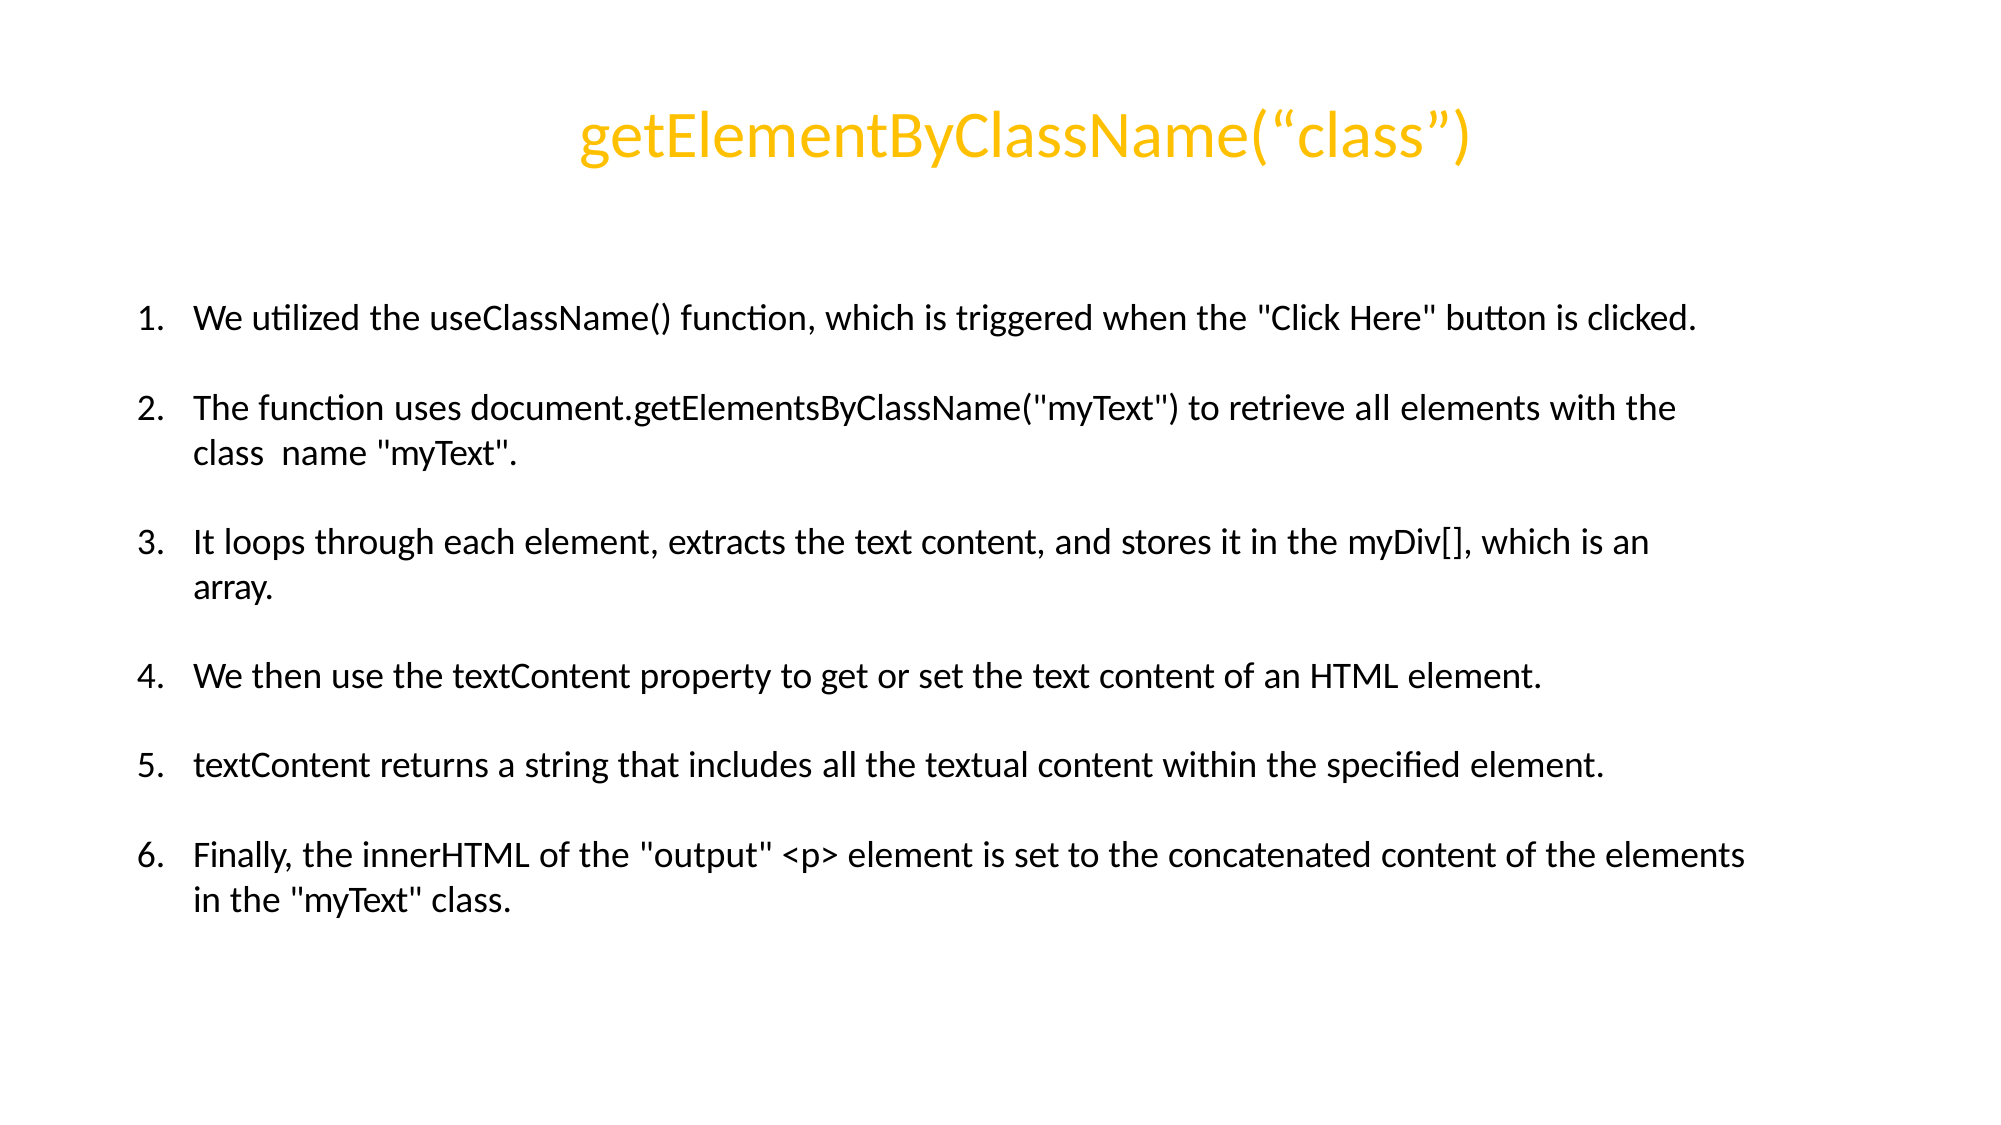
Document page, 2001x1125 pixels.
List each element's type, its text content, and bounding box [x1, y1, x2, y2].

title getElementByClassName(“class”) [333, 89, 1717, 279]
text_box We utilized the useClassName() function, which is triggered when the "Click Here" button is clicked. The function uses document.getElementsByClassName("myText") to retrieve all elements with the class name "myText". It loops through each element, extracts the text content, and stores it in the myDiv[], which is an array. We then use the textContent property to get or set the text content of an HTML element. textContent returns a string that includes all the textual content within the specified element. Finally, the innerHTML of the "output" <p> element is set to the concatenated content of the elements in the "myText" class. [134, 291, 1759, 920]
